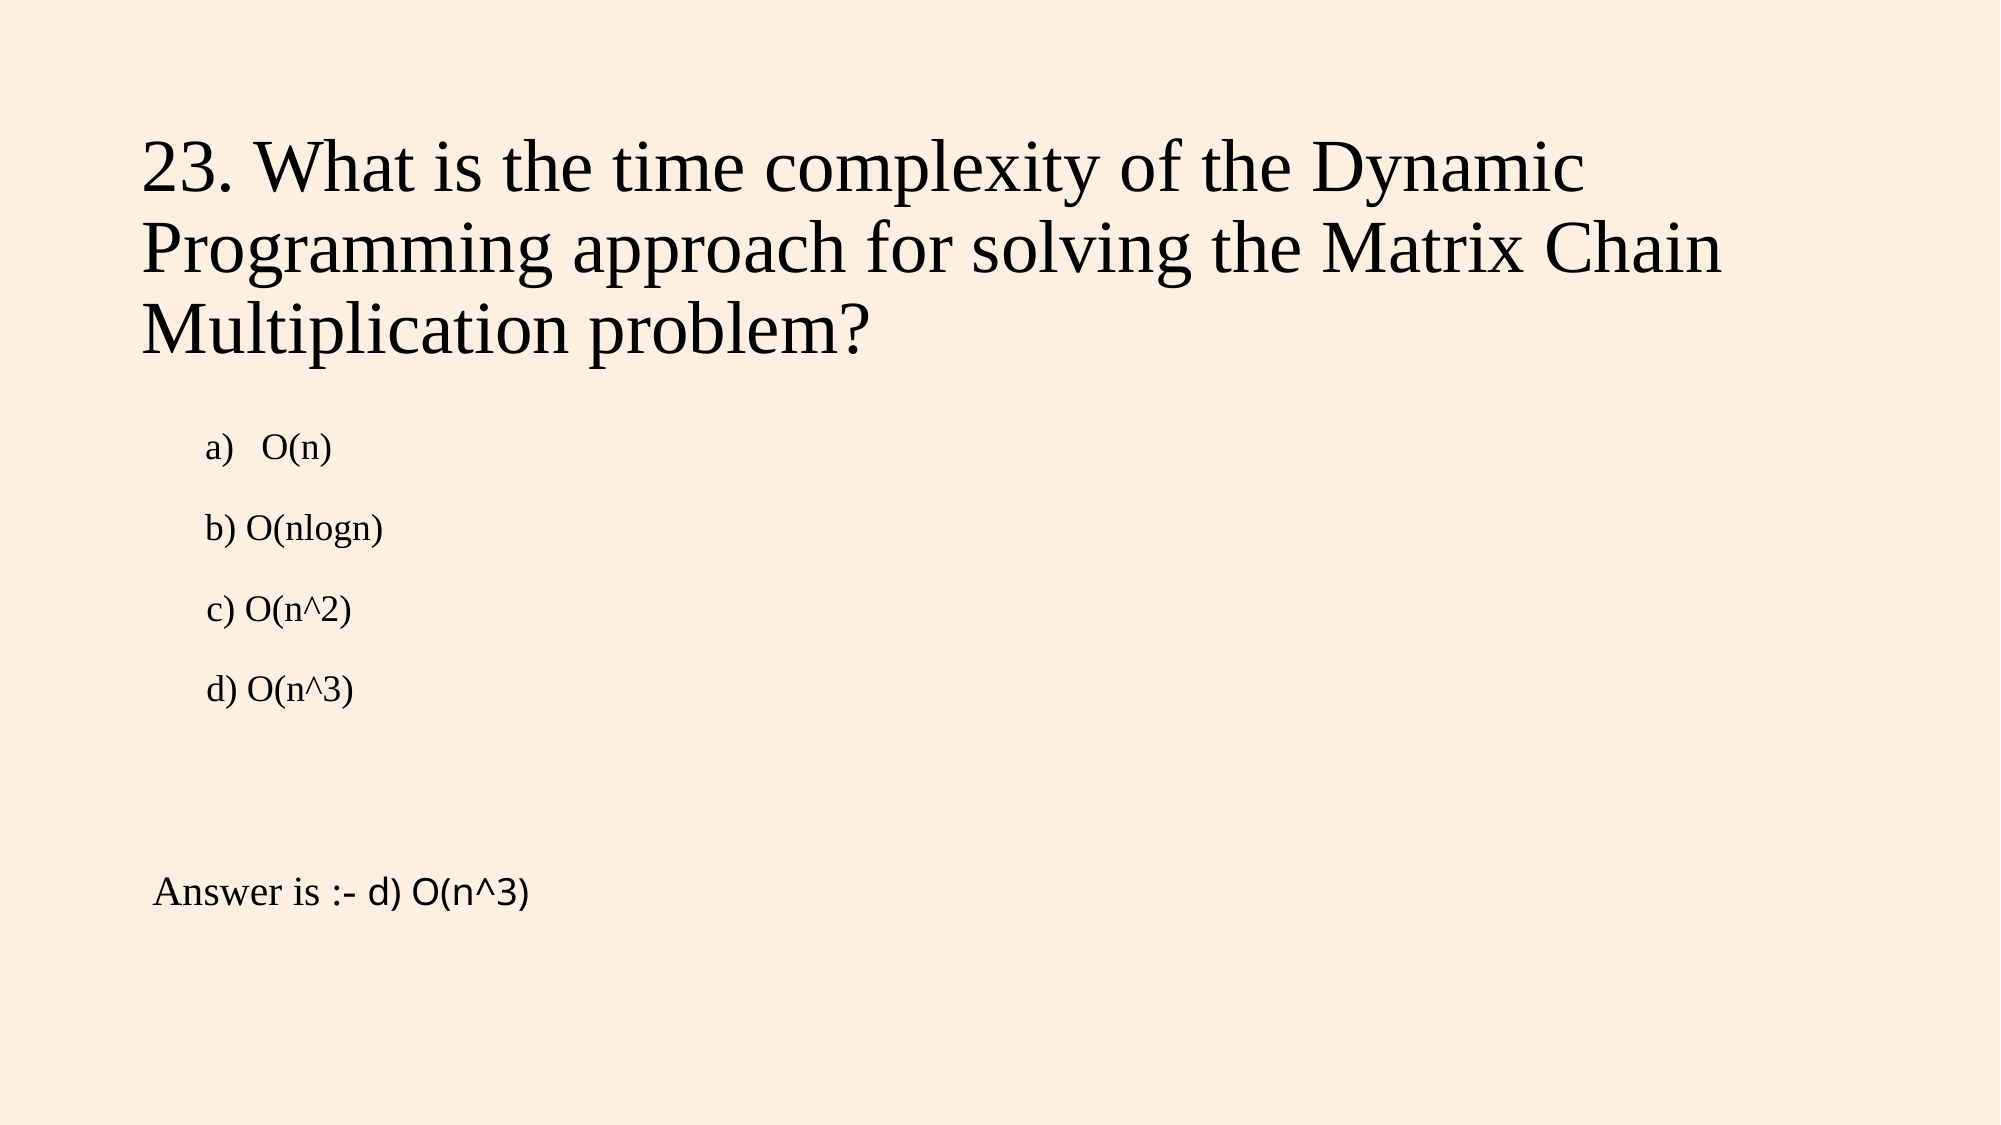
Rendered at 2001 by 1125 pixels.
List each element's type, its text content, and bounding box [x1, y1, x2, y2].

text_box Answer is :- d) O(n^3) [137, 856, 1613, 922]
title 23. What is the time complexity of the Dynamic Programming approach for solving the Matrix Chain Multiplication problem? [127, 119, 1853, 337]
text_box O(n) b) O(nlogn) c) O(n^2) d) O(n^3) [115, 419, 1841, 768]
